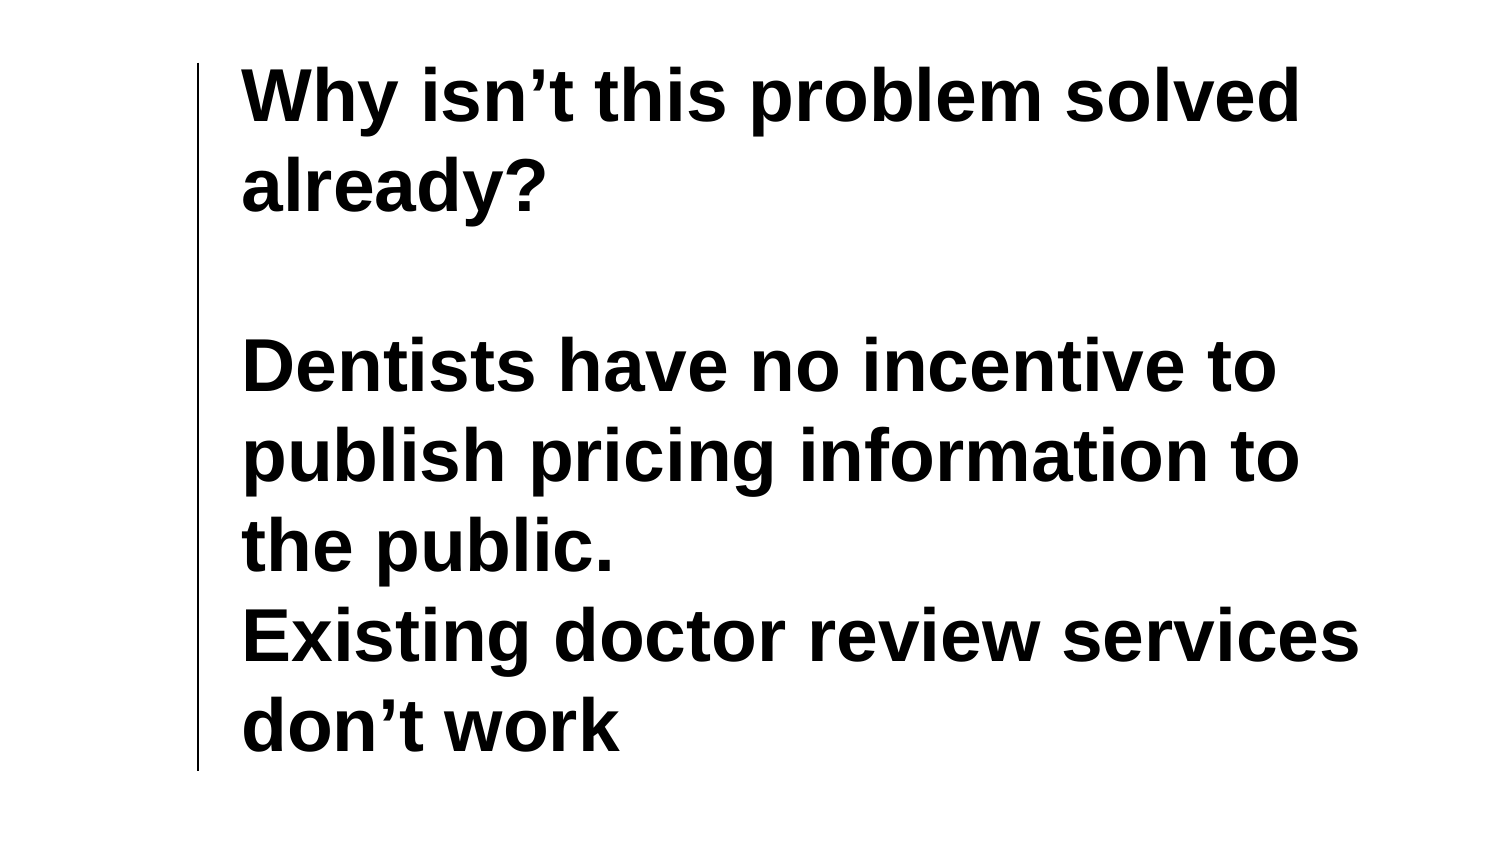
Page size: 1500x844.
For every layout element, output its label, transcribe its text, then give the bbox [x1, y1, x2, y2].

title Why isn’t this problem solved already? Dentists have no incentive to publish pricing information to the public. Existing doctor review services don’t work [226, 30, 1448, 760]
